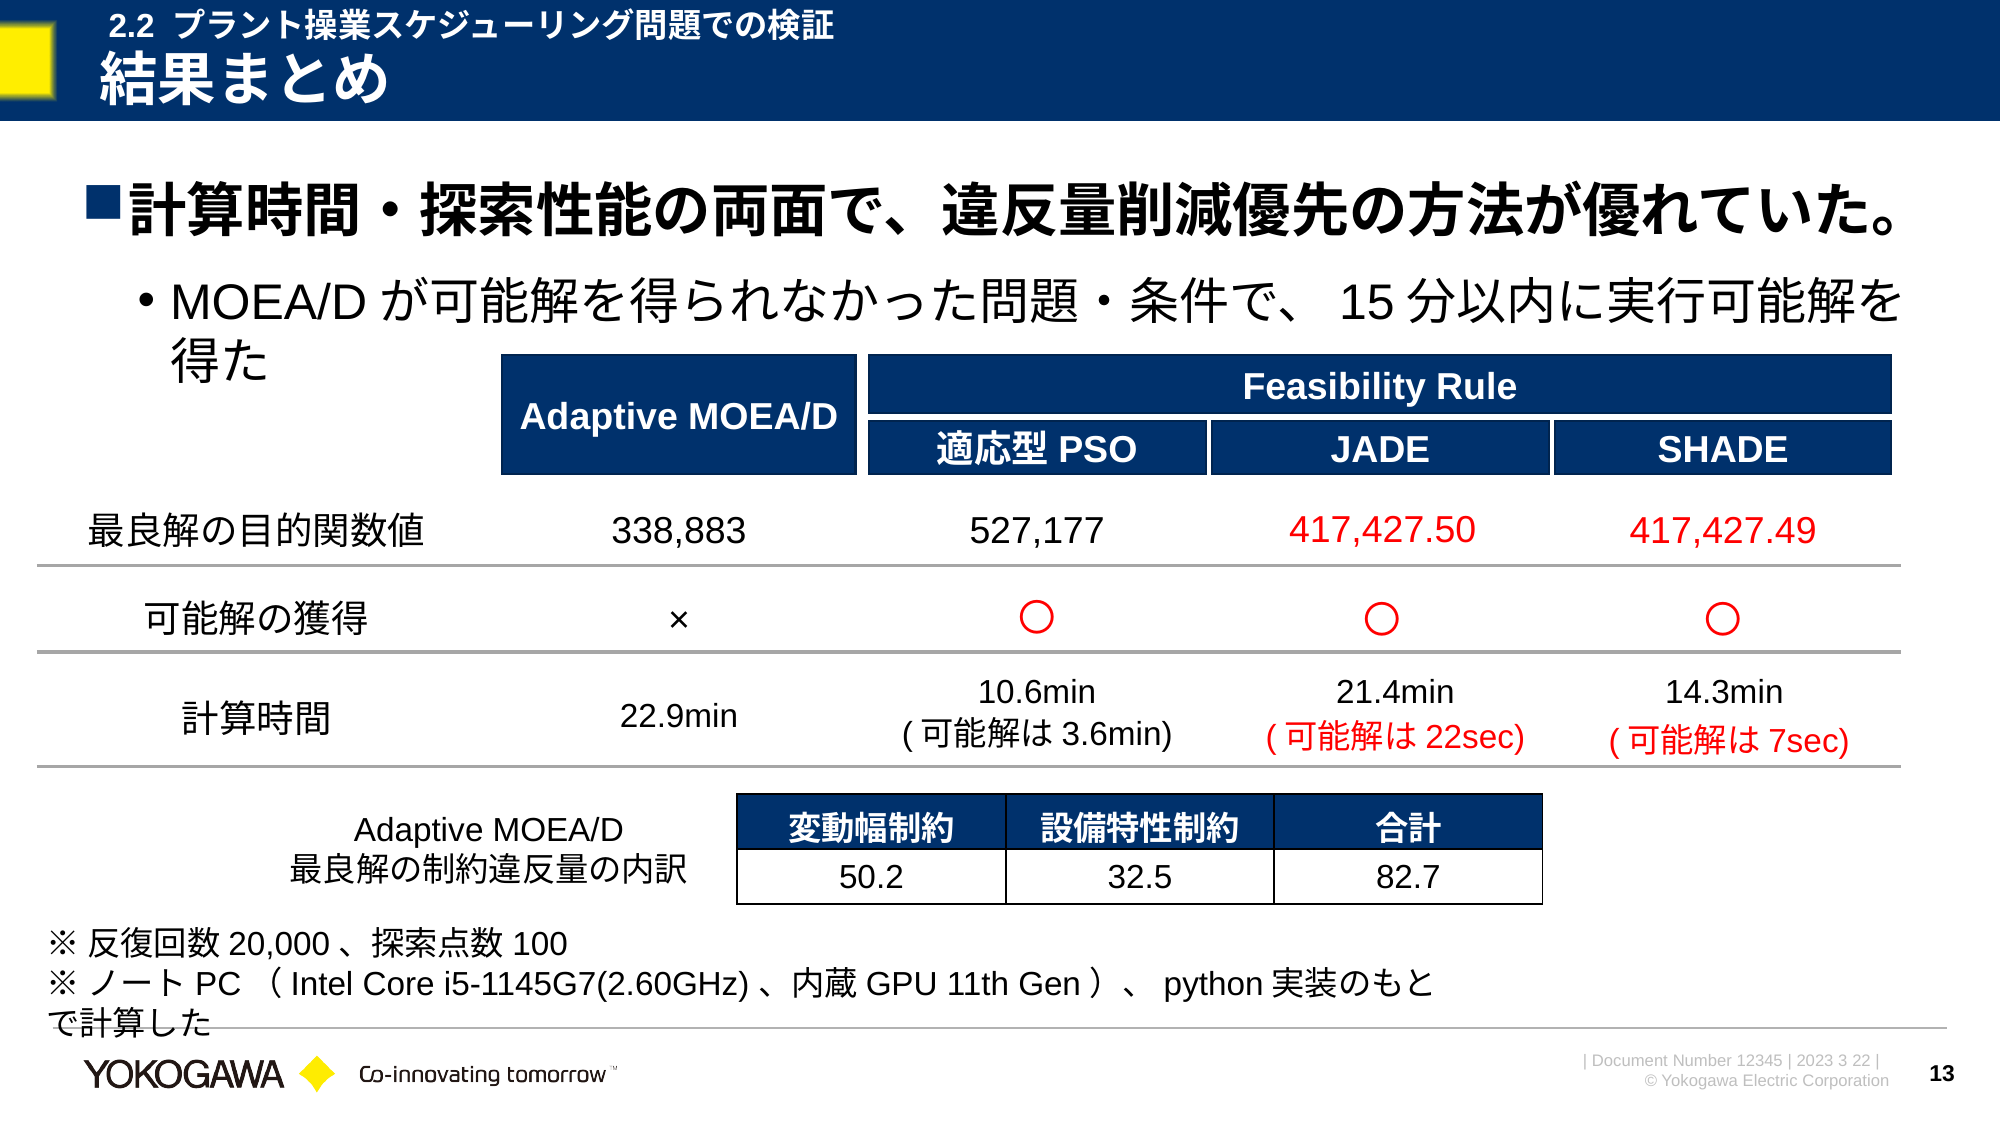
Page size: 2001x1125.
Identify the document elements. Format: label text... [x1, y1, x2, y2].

text_box 〇 [1348, 588, 1417, 648]
text_box × [653, 587, 705, 648]
text_box 417,427.50 [1274, 497, 1491, 558]
picture [83, 1055, 617, 1093]
text_box 14.3min [1650, 662, 1799, 711]
text_box 可能解の獲得 [129, 587, 384, 648]
text_box Feasibility Rule [868, 354, 1892, 414]
text_box 計算時間 [166, 687, 347, 747]
text_box (可能解は3.6min) [887, 705, 1188, 760]
text_box 417,427.49 [1614, 498, 1832, 559]
table_header 変動幅制約 [738, 795, 1005, 848]
text_box SHADE [1554, 420, 1892, 475]
text_box 22.9min [604, 686, 754, 742]
text_box 338,883 [596, 498, 762, 559]
table_cell 32.5 [1007, 850, 1273, 903]
text_box 適応型PSO [868, 420, 1207, 475]
text_box Adaptive MOEA/D 最良解の制約違反量の内訳 [257, 801, 721, 896]
table_cell 50.2 [738, 850, 1005, 903]
table_header 設備特性制約 [1007, 795, 1273, 848]
text_box 2.2 プラント操業スケジューリング問題での検証 [93, 0, 1328, 52]
text_box Adaptive MOEA/D [501, 354, 857, 475]
slide_number 13 [1904, 1042, 1970, 1103]
text_box 10.6min [963, 662, 1112, 705]
text_box 計算時間・探索性能の両面で、違反量削減優先の方法が優れていた。 MOEA/Dが可能解を得られなかった問題・条件で、15分以内に実行可能解を得た [66, 173, 1955, 271]
text_box 〇 [1003, 586, 1071, 647]
text_box 〇 [1689, 588, 1757, 649]
text_box ※反復回数20,000、探索点数100 ※ノートPC（Intel Core i5-1145G7(2.60GHz)、内蔵GPU 11th Gen）、python実装のもとで計算した [31, 915, 1482, 1050]
text_box 527,177 [954, 499, 1120, 559]
title 結果まとめ [84, 39, 1955, 125]
text_box JADE [1211, 420, 1550, 475]
text_box (可能解は22sec) [1250, 707, 1541, 763]
text_box 21.4min [1321, 662, 1470, 707]
table_header 合計 [1275, 795, 1542, 848]
picture [0, 6, 69, 115]
table_cell 82.7 [1275, 850, 1542, 903]
text_box (可能解は7sec) [1593, 711, 1865, 765]
